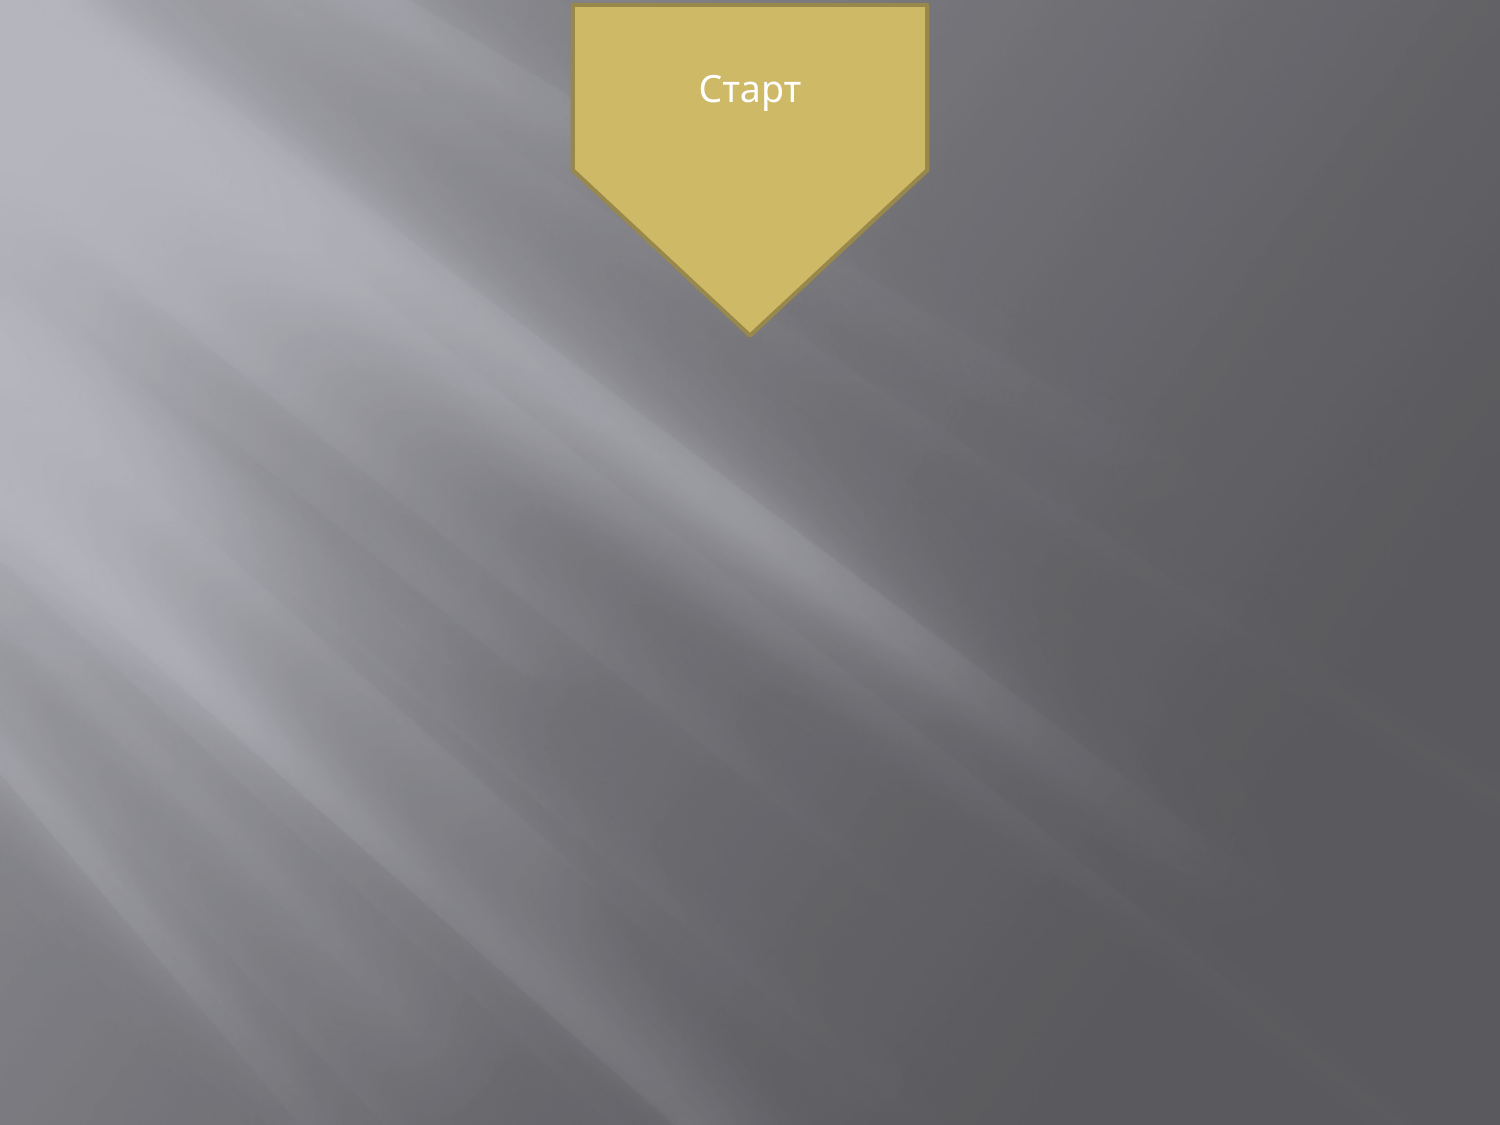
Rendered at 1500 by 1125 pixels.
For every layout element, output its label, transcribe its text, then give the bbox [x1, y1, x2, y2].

text_box Старт [570, 2, 930, 338]
